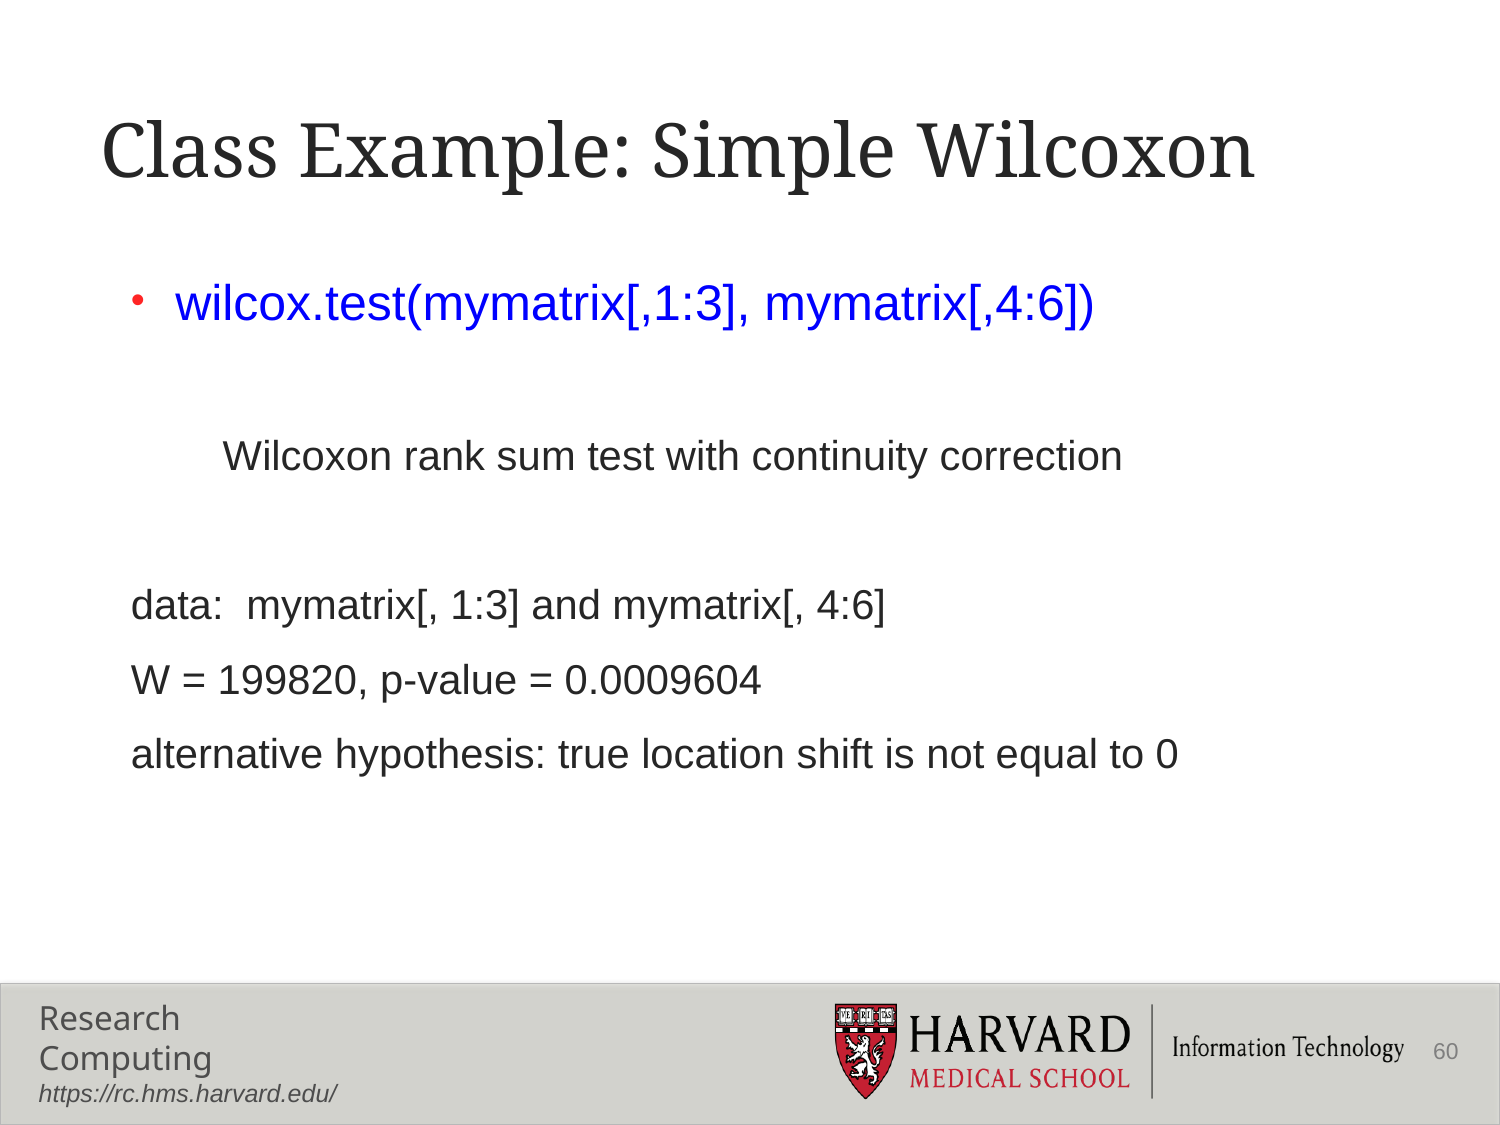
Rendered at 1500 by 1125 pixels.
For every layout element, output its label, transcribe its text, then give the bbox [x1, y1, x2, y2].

title Class Example: Simple Wilcoxon [100, 37, 1438, 200]
list wilcox.test(mymatrix[,1:3], mymatrix[,4:6]) Wilcoxon rank sum test with continuity correction data: mymatrix[, 1:3] and mymatrix[, 4:6] W = 199820, p-value = 0.0009604 alternative hypothesis: true location shift is not equal to 0 [100, 262, 1438, 1000]
